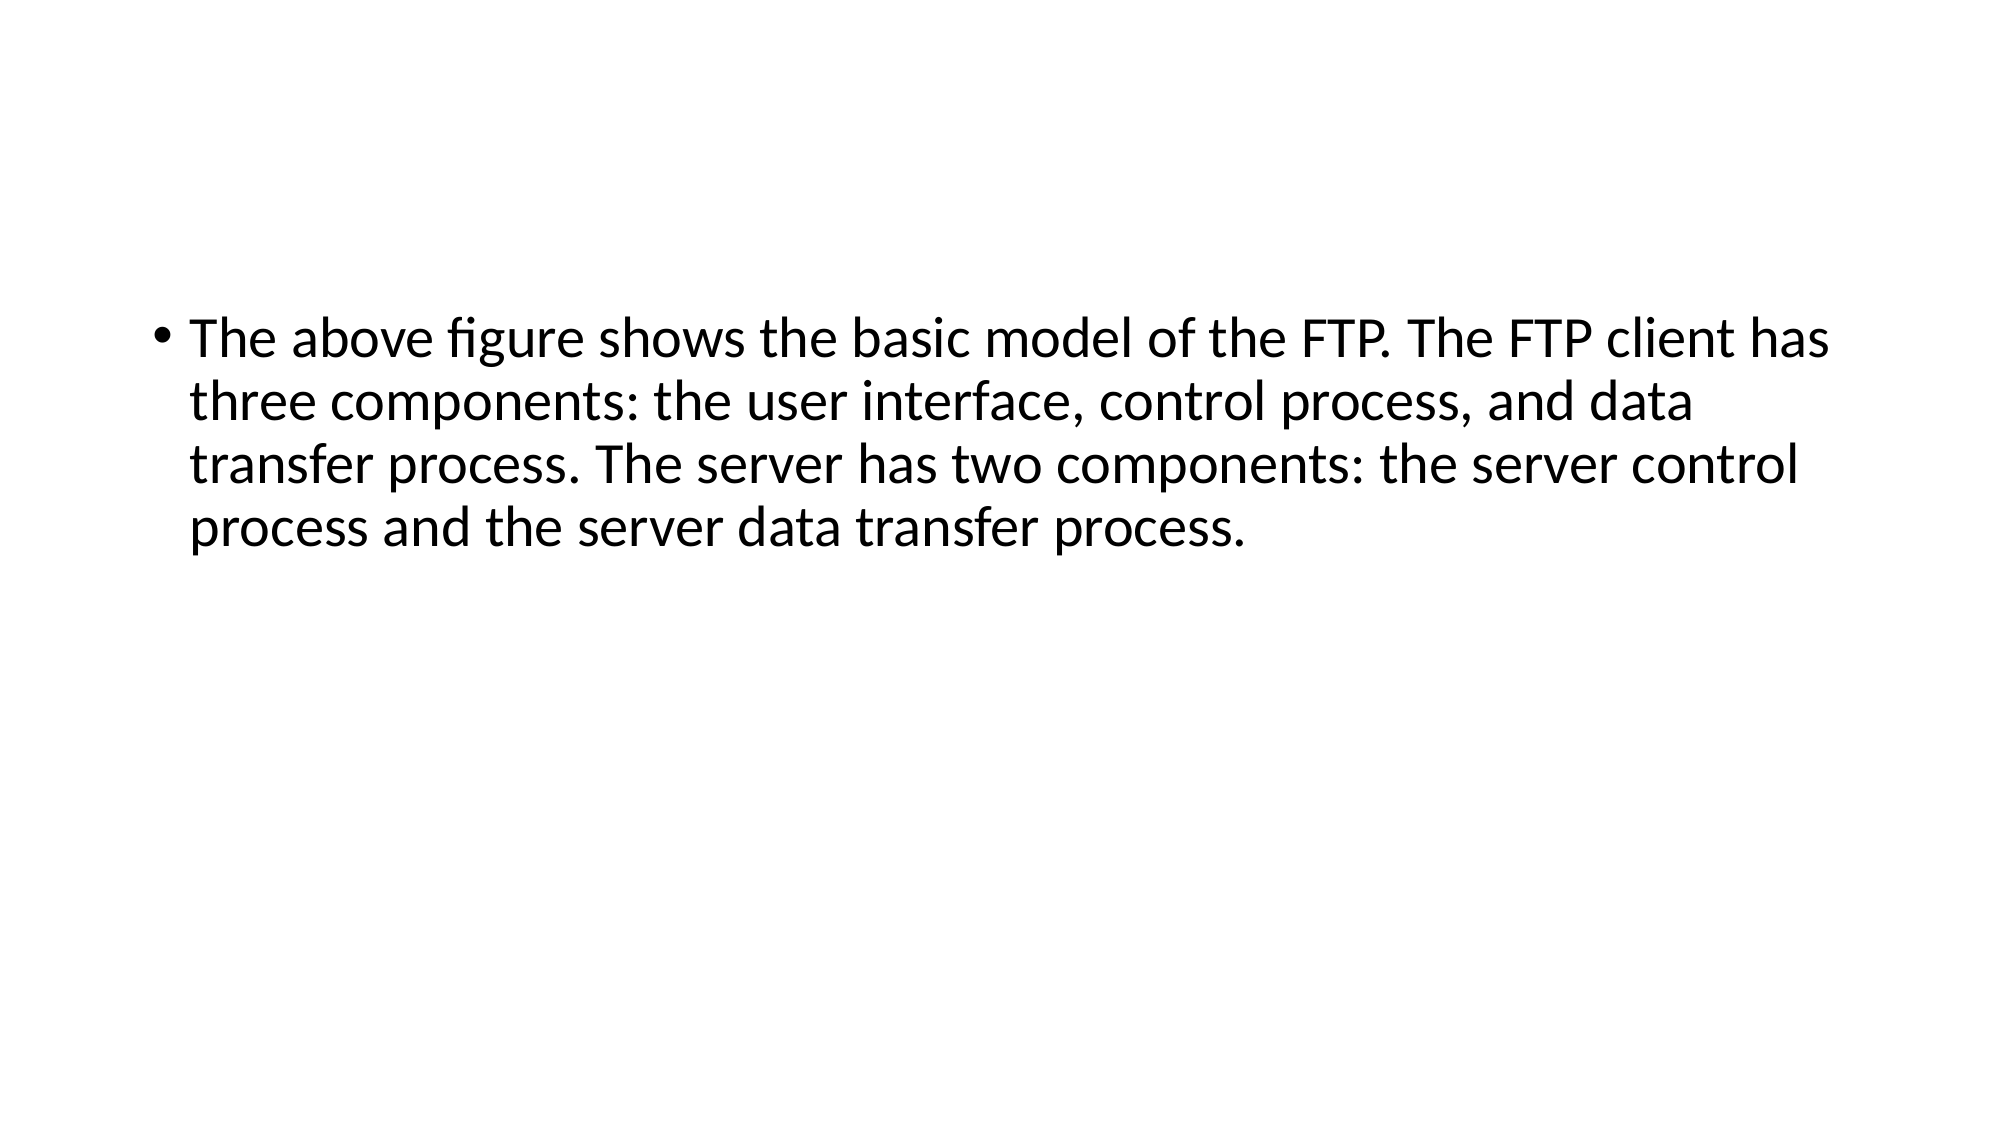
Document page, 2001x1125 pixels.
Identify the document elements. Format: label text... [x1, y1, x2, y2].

list The above figure shows the basic model of the FTP. The FTP client has three components: the user interface, control process, and data transfer process. The server has two components: the server control process and the server data transfer process. [137, 299, 1863, 1014]
